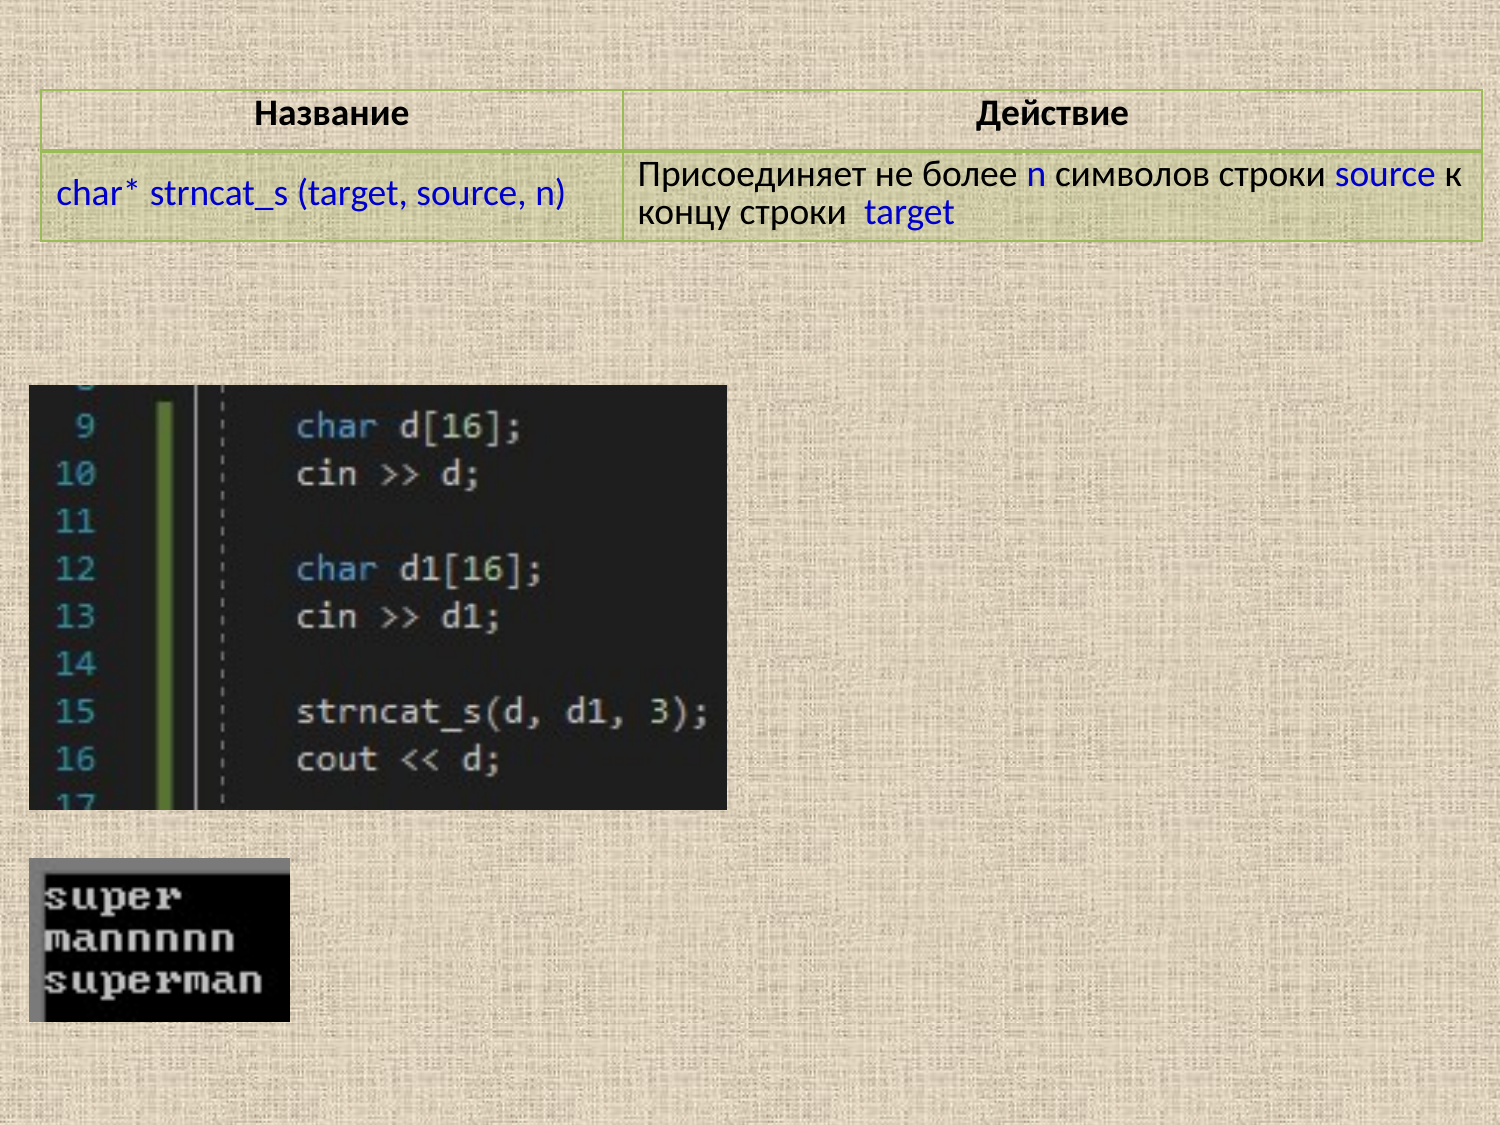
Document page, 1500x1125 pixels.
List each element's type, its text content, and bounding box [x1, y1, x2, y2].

table_header Название [42, 91, 622, 149]
picture [0, 0, 1500, 1125]
table_header Действие [624, 91, 1481, 149]
table_cell char* strncat_s (target, source, n) [42, 153, 622, 240]
table_cell Присоединяет не более n символов строки source к концу строки target [624, 153, 1481, 240]
